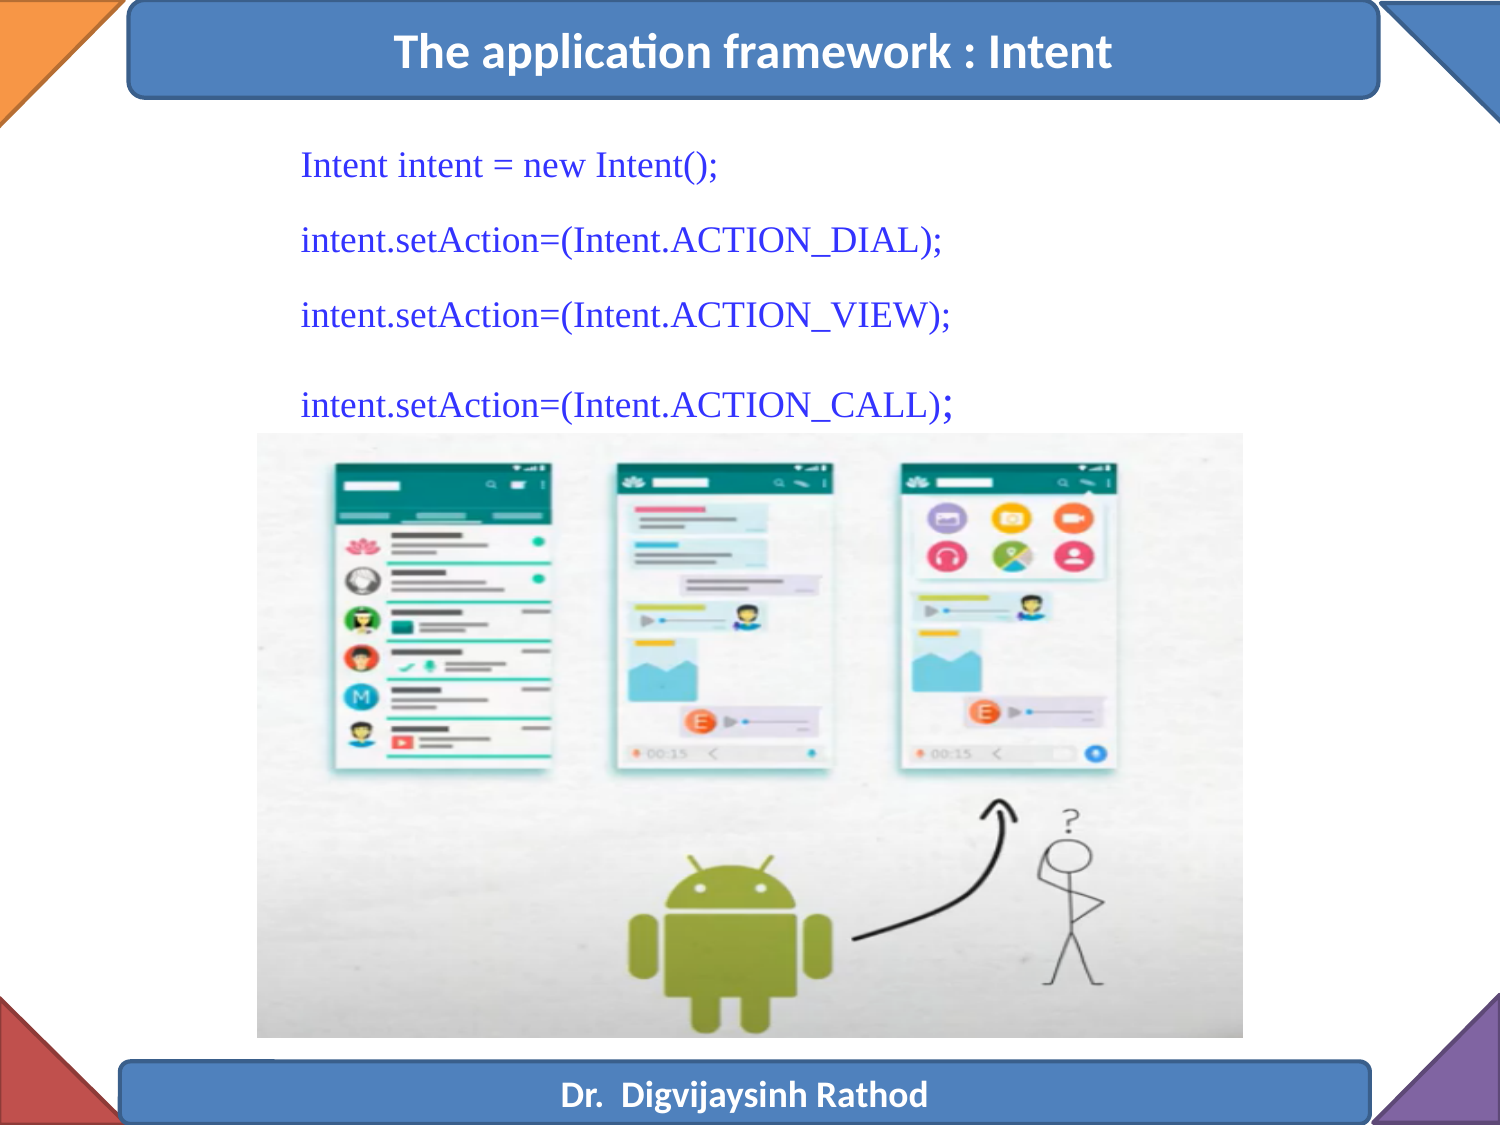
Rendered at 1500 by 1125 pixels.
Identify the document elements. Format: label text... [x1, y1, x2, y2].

text_box [1371, 992, 1500, 1125]
picture [257, 433, 1243, 1038]
text_box The application framework : Intent [126, 0, 1381, 100]
text_box [1378, 0, 1500, 124]
text_box Dr. Digvijaysinh Rathod [117, 1059, 1372, 1125]
text_box [0, 0, 126, 129]
subtitle Intent intent = new Intent(); intent.setAction=(Intent.ACTION_DIAL); intent.setAction=(Intent.ACTION_VIEW); intent.setAction=(Intent.ACTION_CALL); [60, 110, 1463, 1008]
text_box [0, 996, 123, 1125]
